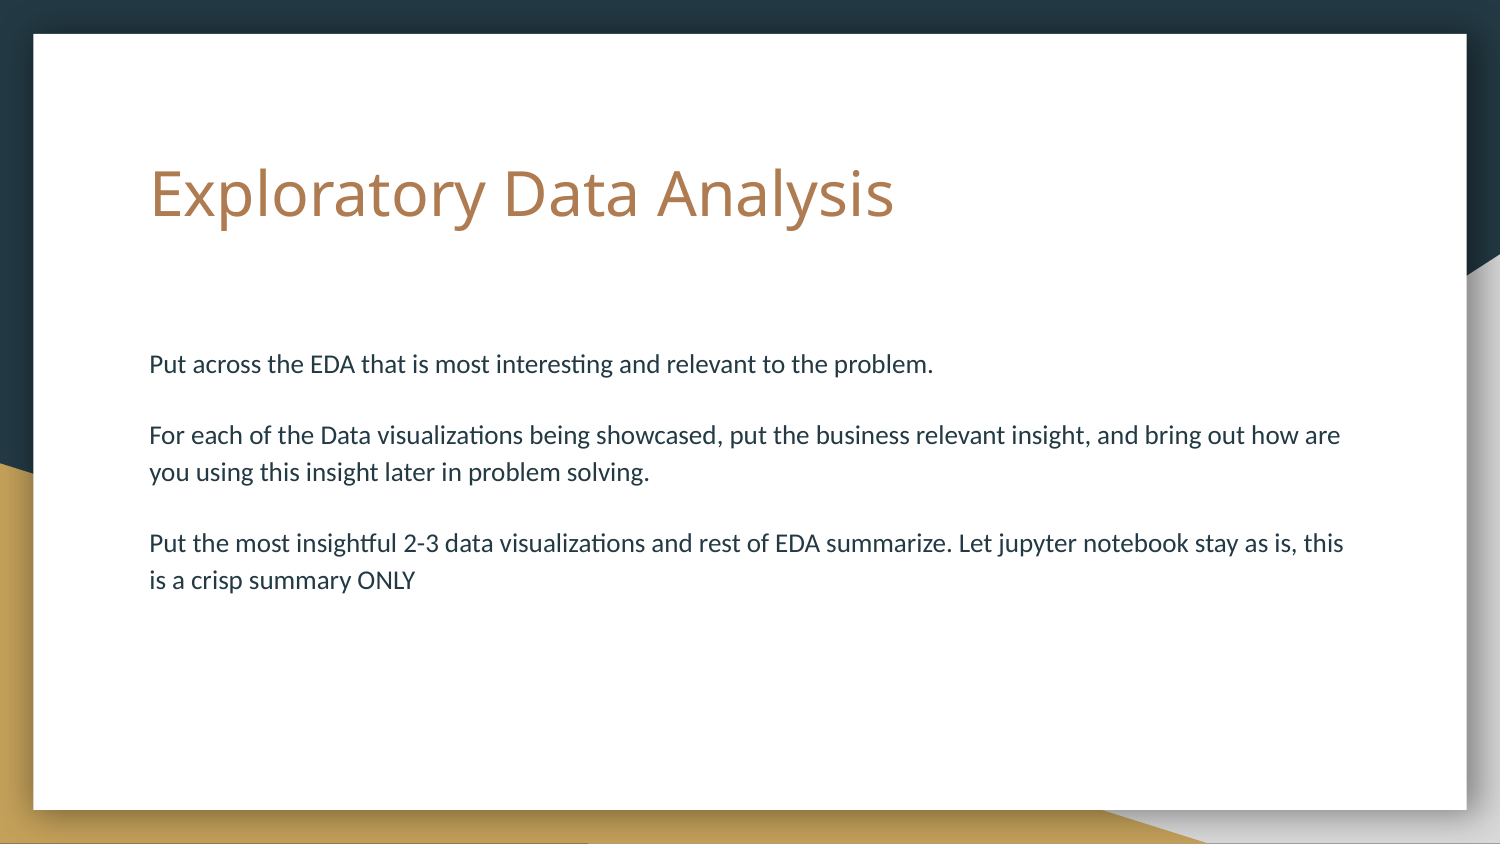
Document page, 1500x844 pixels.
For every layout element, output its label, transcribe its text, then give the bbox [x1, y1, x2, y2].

list Put across the EDA that is most interesting and relevant to the problem. For each of the Data visualizations being showcased, put the business relevant insight, and bring out how are you using this insight later in problem solving. Put the most insightful 2-3 data visualizations and rest of EDA summarize. Let jupyter notebook stay as is, this is a crisp summary ONLY [134, 326, 1366, 729]
title Exploratory Data Analysis [134, 138, 1366, 296]
